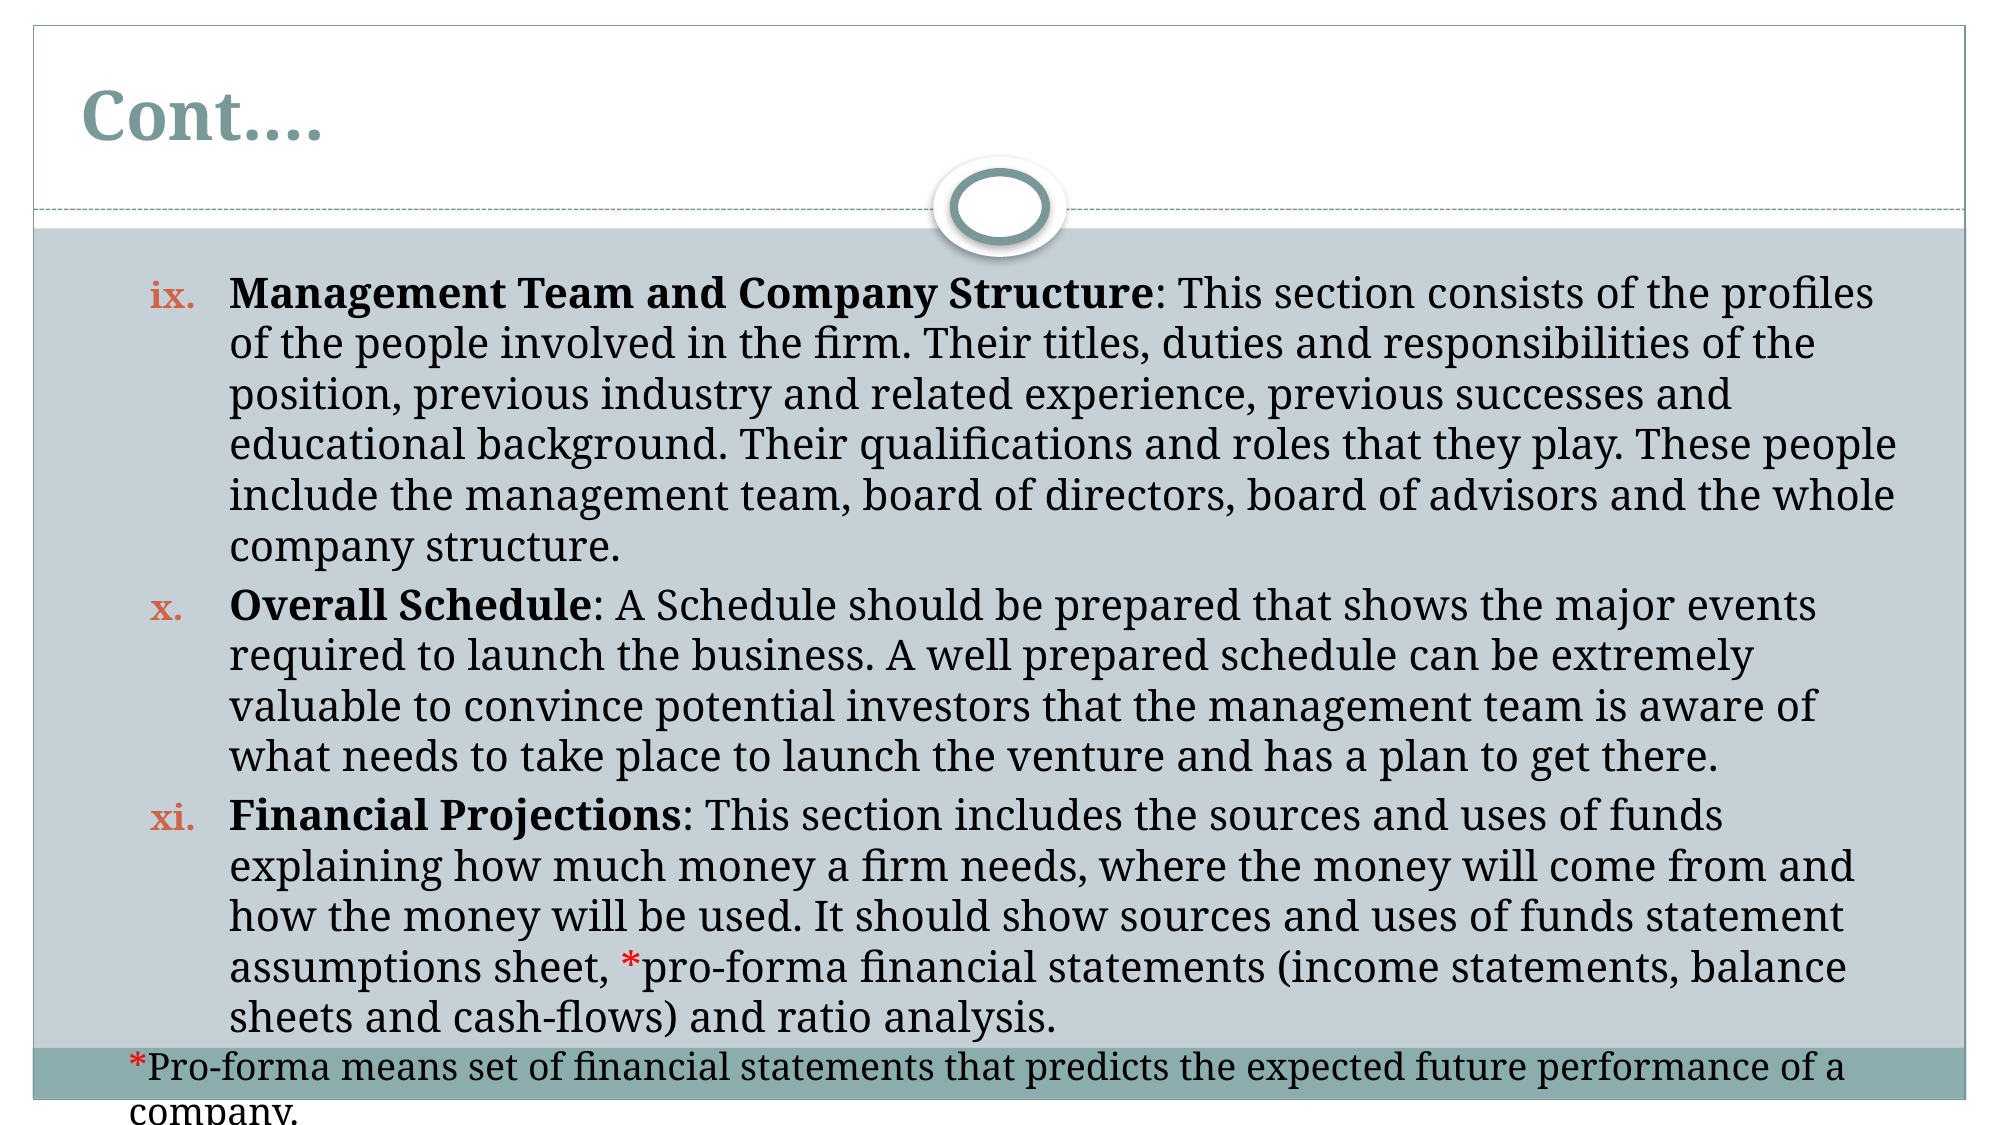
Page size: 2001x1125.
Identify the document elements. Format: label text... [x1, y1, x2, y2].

text_box *Pro-forma means set of financial statements that predicts the expected future performance of a company. [114, 1035, 1954, 1125]
list Management Team and Company Structure: This section consists of the profiles of the people involved in the firm. Their titles, duties and responsibilities of the position, previous industry and related experience, previous successes and educational background. Their qualifications and roles that they play. These people include the management team, board of directors, board of advisors and the whole company structure. Overall Schedule: A Schedule should be prepared that shows the major events required to launch the business. A well prepared schedule can be extremely valuable to convince potential investors that the management team is aware of what needs to take place to launch the venture and has a plan to get there. Financial Projections: This section includes the sources and uses of funds explaining how much money a firm needs, where the money will come from and how the money will be used. It should show sources and uses of funds statement assumptions sheet, *pro-forma financial statements (income statements, balance sheets and cash-flows) and ratio analysis. [135, 258, 1926, 1035]
title Cont.… [66, 37, 1933, 162]
